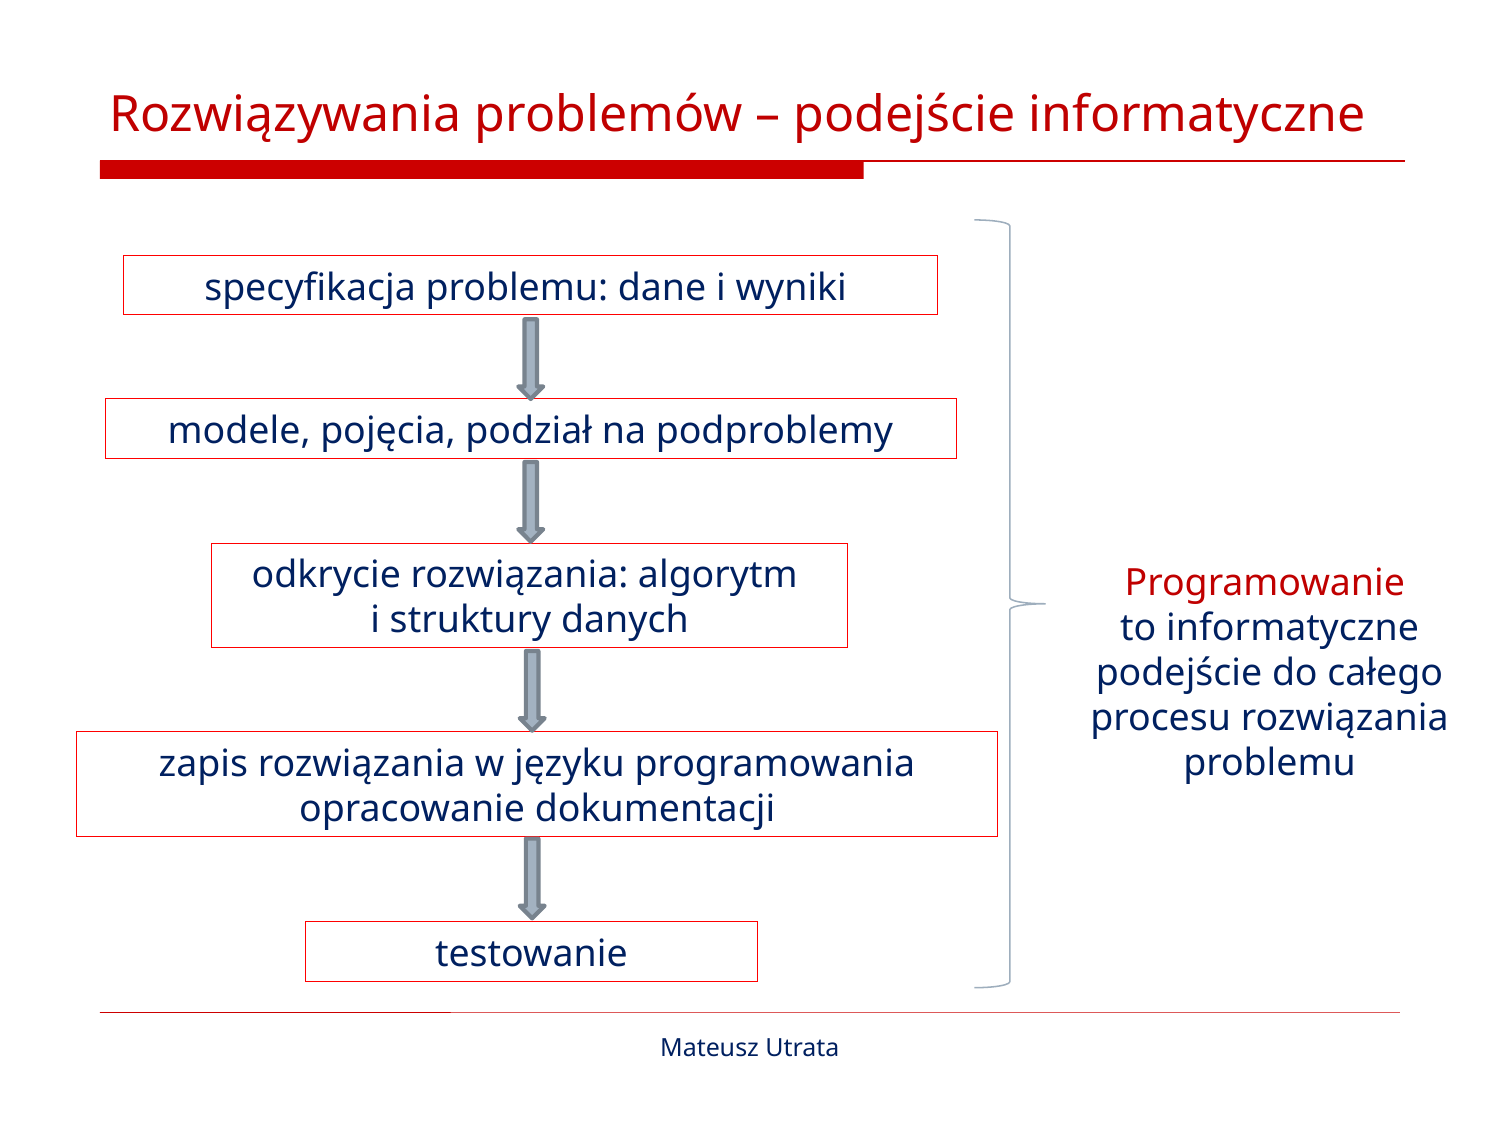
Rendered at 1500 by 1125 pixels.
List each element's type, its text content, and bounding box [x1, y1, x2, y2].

footer Mateusz Utrata [512, 1024, 988, 1103]
text_box Programowanie to informatyczne podejście do całego procesu rozwiązania problemu [1033, 550, 1500, 791]
text_box zapis rozwiązania w języku programowania opracowanie dokumentacji [76, 731, 974, 837]
text_box [974, 219, 1033, 989]
text_box specyfikacja problemu: dane i wyniki [123, 255, 938, 315]
text_box odkrycie rozwiązania: algorytm i struktury danych [211, 543, 848, 648]
text_box [516, 317, 546, 402]
text_box [516, 459, 546, 544]
text_box [517, 836, 547, 921]
text_box [517, 648, 547, 733]
text_box testowanie [305, 921, 758, 982]
text_box modele, pojęcia, podział na podproblemy [105, 398, 957, 459]
title Rozwiązywania problemów – podejście informatyczne [94, 50, 1500, 149]
